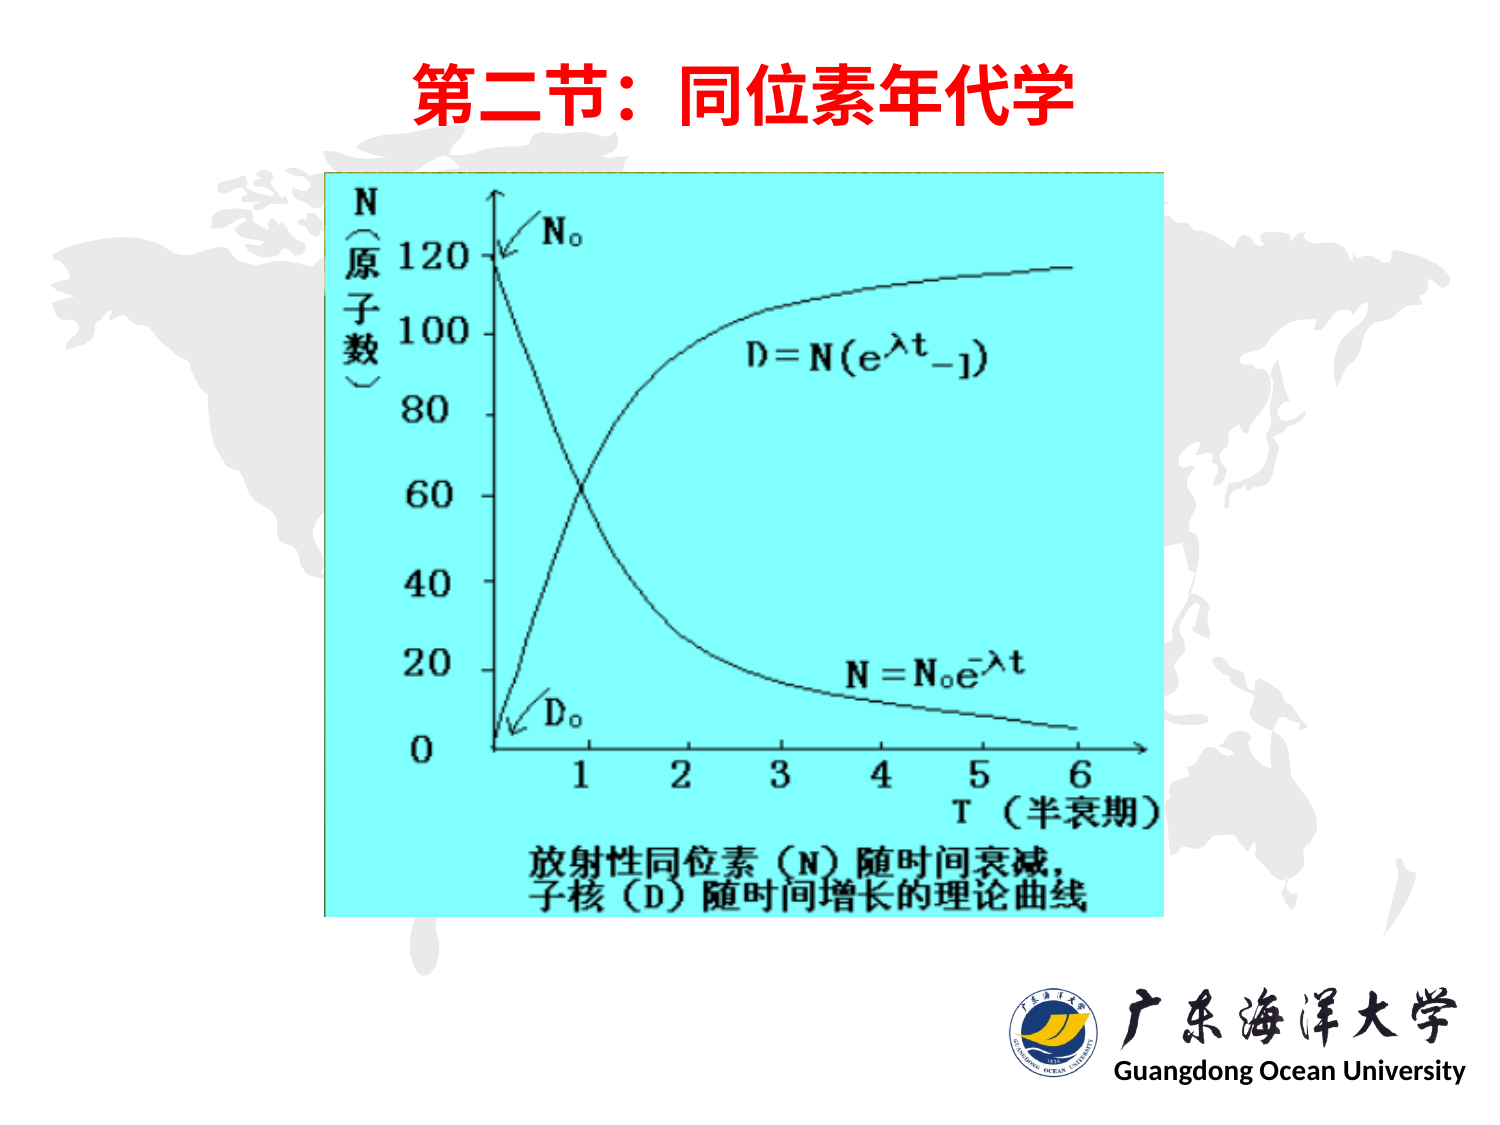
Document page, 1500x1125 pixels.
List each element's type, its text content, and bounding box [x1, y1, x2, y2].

title 第二节：同位素年代学 [76, 0, 1427, 188]
picture [324, 172, 1164, 918]
picture [1008, 972, 1500, 1078]
